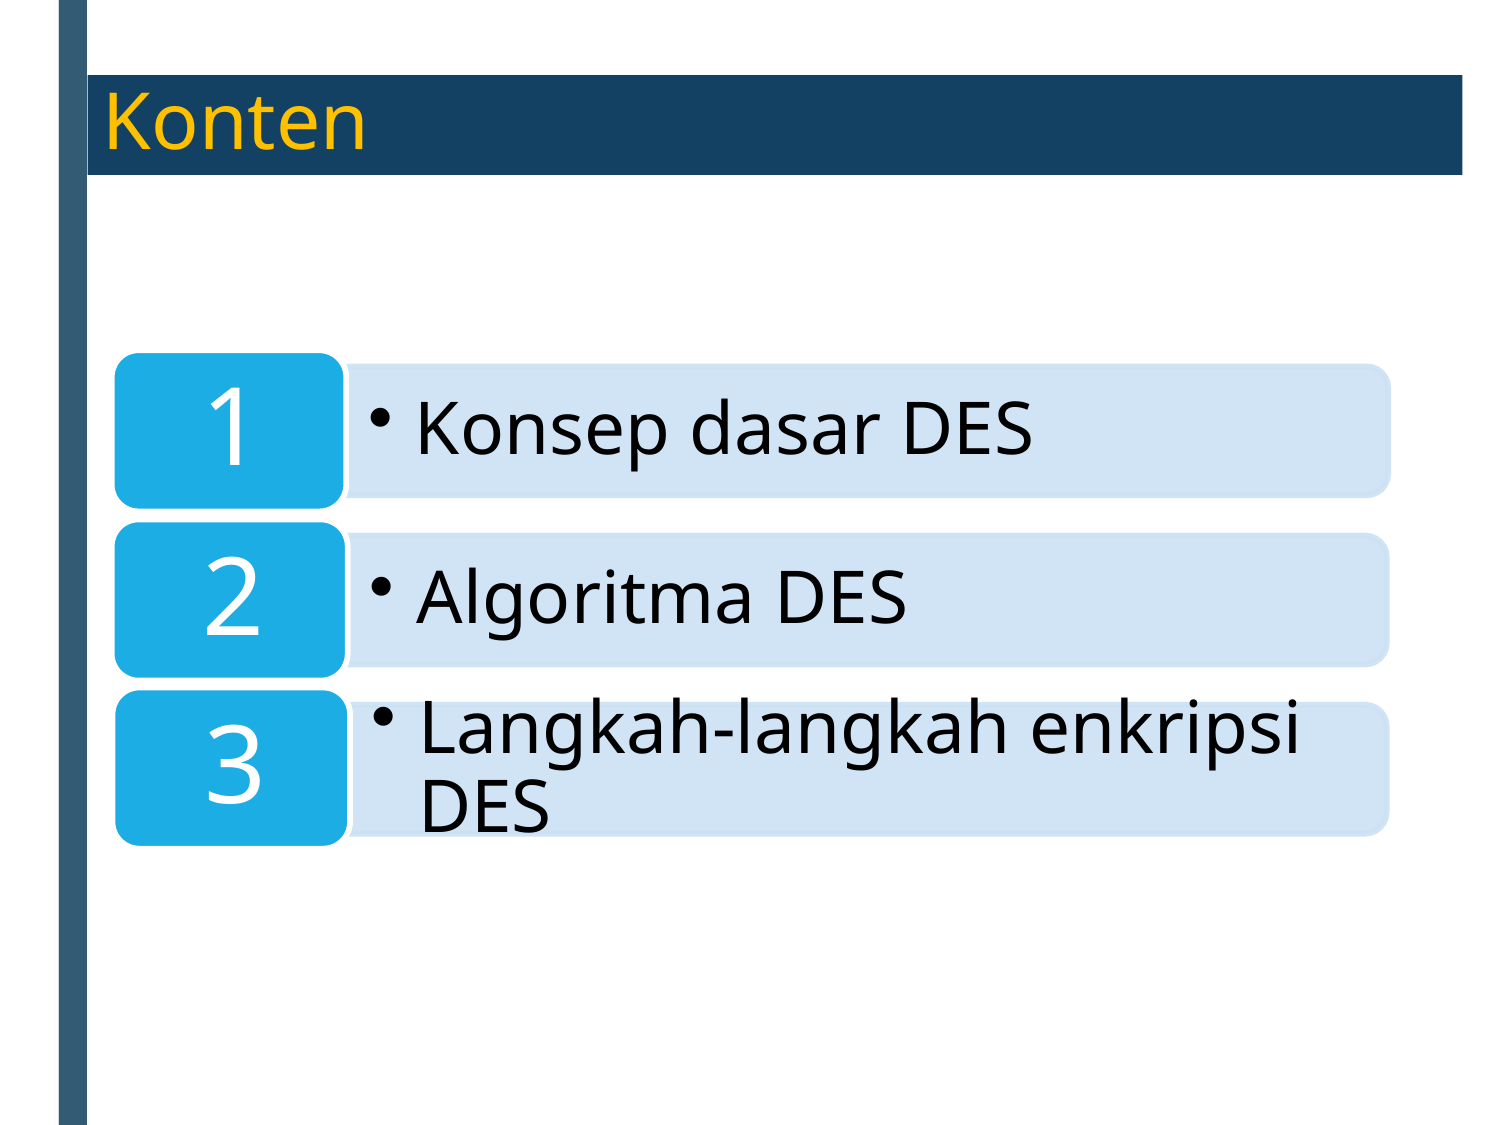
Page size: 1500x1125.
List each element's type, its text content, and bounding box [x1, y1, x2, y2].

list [74, 349, 1425, 851]
text_box Konten [87, 75, 1463, 175]
